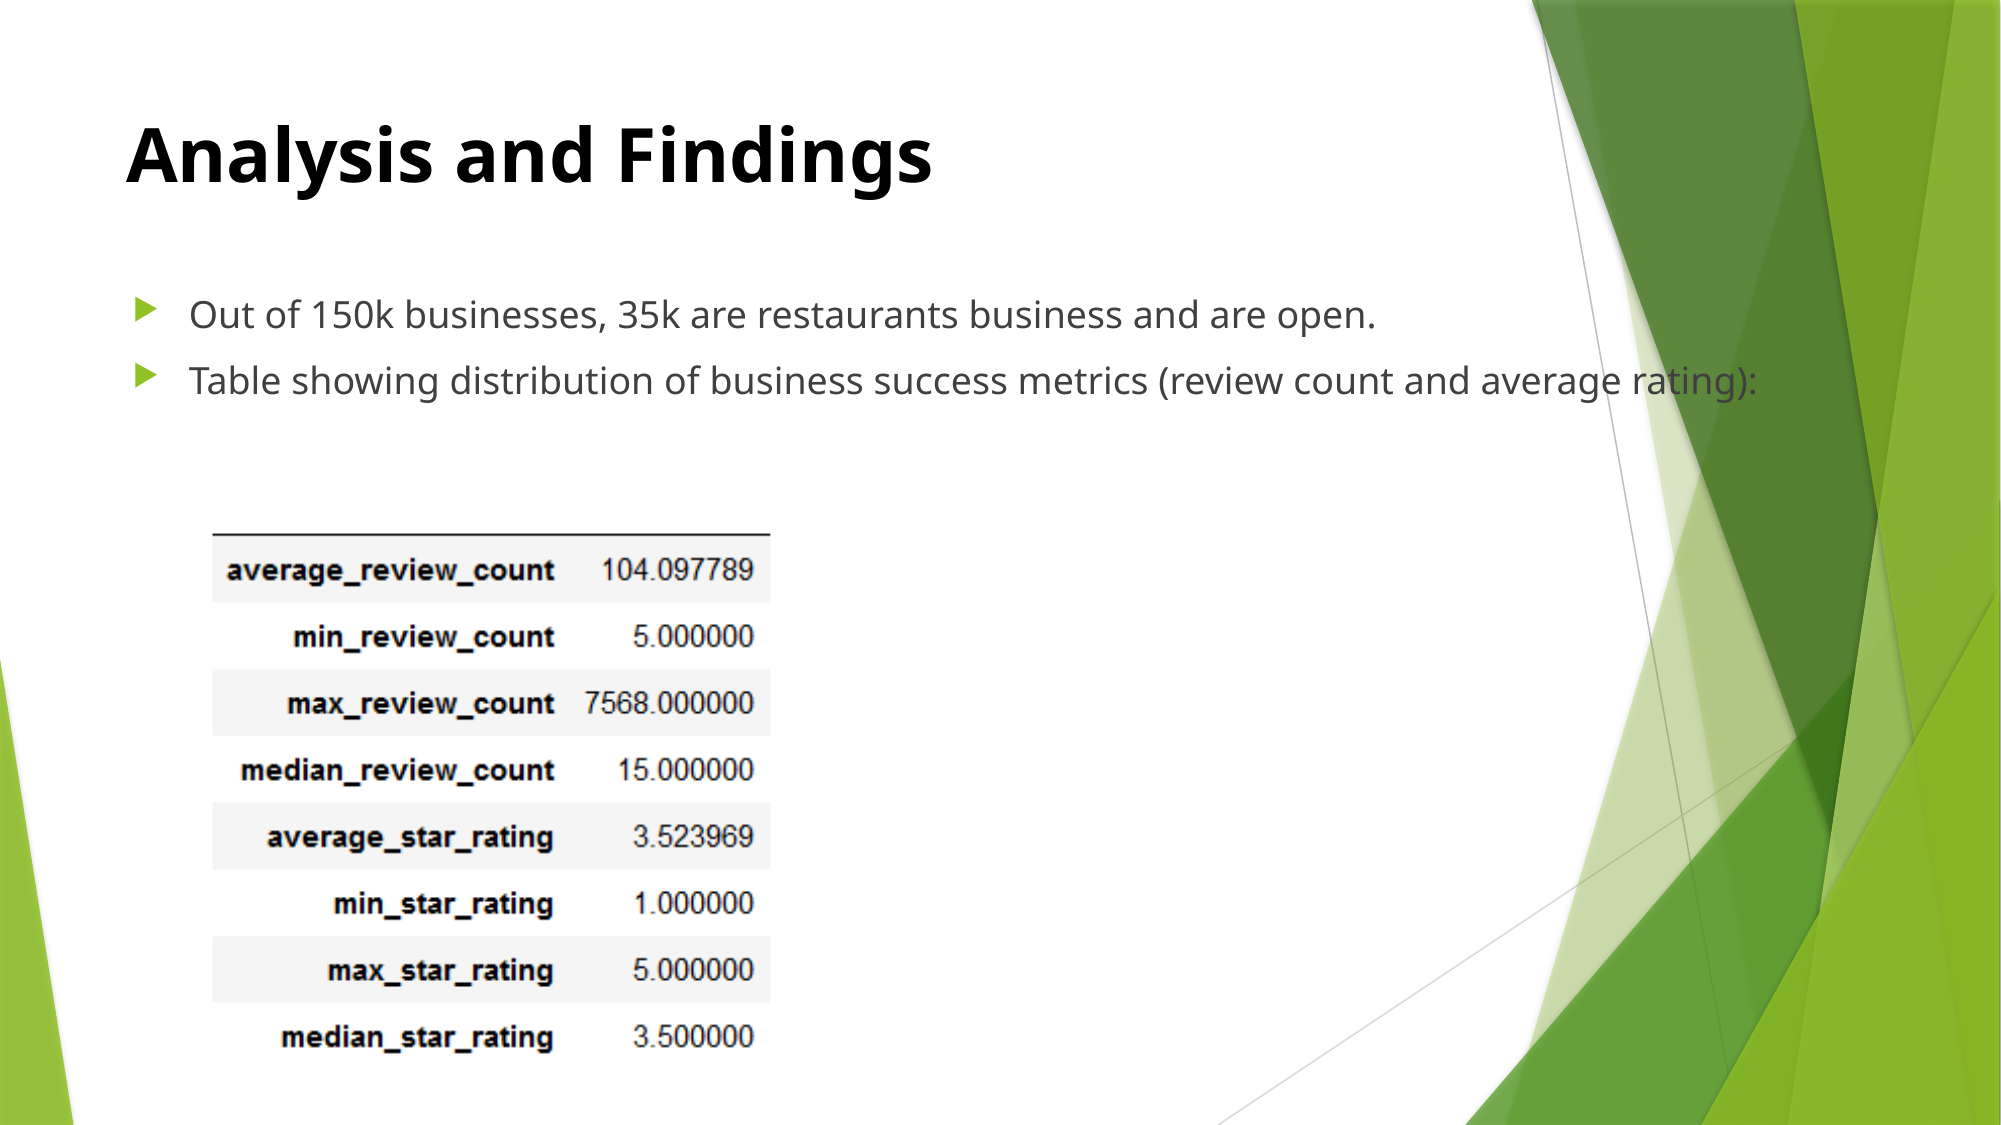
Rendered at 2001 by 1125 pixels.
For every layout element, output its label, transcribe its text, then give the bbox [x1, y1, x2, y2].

title Analysis and Findings [111, 99, 1522, 317]
picture [211, 514, 794, 1085]
list Out of 150k businesses, 35k are restaurants business and are open. Table showing distribution of business success metrics (review count and average rating): [117, 217, 1843, 563]
